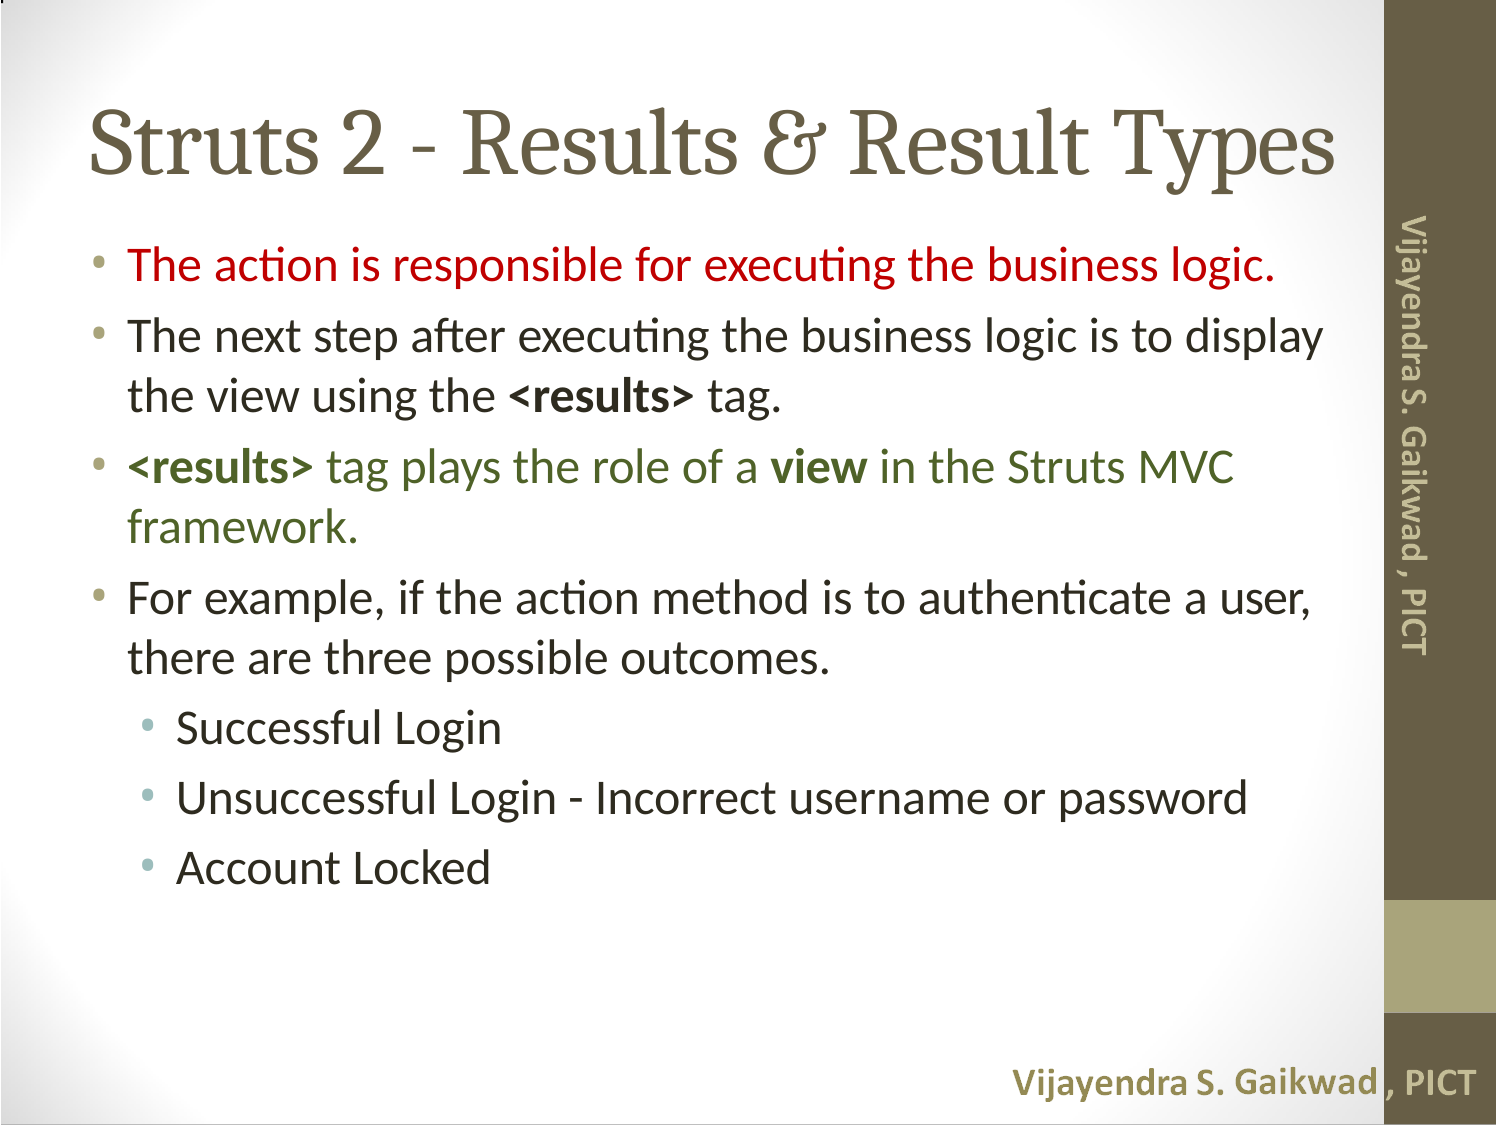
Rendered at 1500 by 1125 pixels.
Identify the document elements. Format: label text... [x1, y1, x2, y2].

text_box The action is responsible for executing the business logic. The next step after executing the business logic is to display the view using the <results> tag. <results> tag plays the role of a view in the Struts MVC framework. For example, if the action method is to authenticate a user, there are three possible outcomes. Successful Login Unsuccessful Login - Incorrect username or password Account Locked [87, 228, 1344, 895]
picture [0, 0, 1500, 1125]
title Struts 2 - Results & Result Types [87, 76, 1350, 267]
